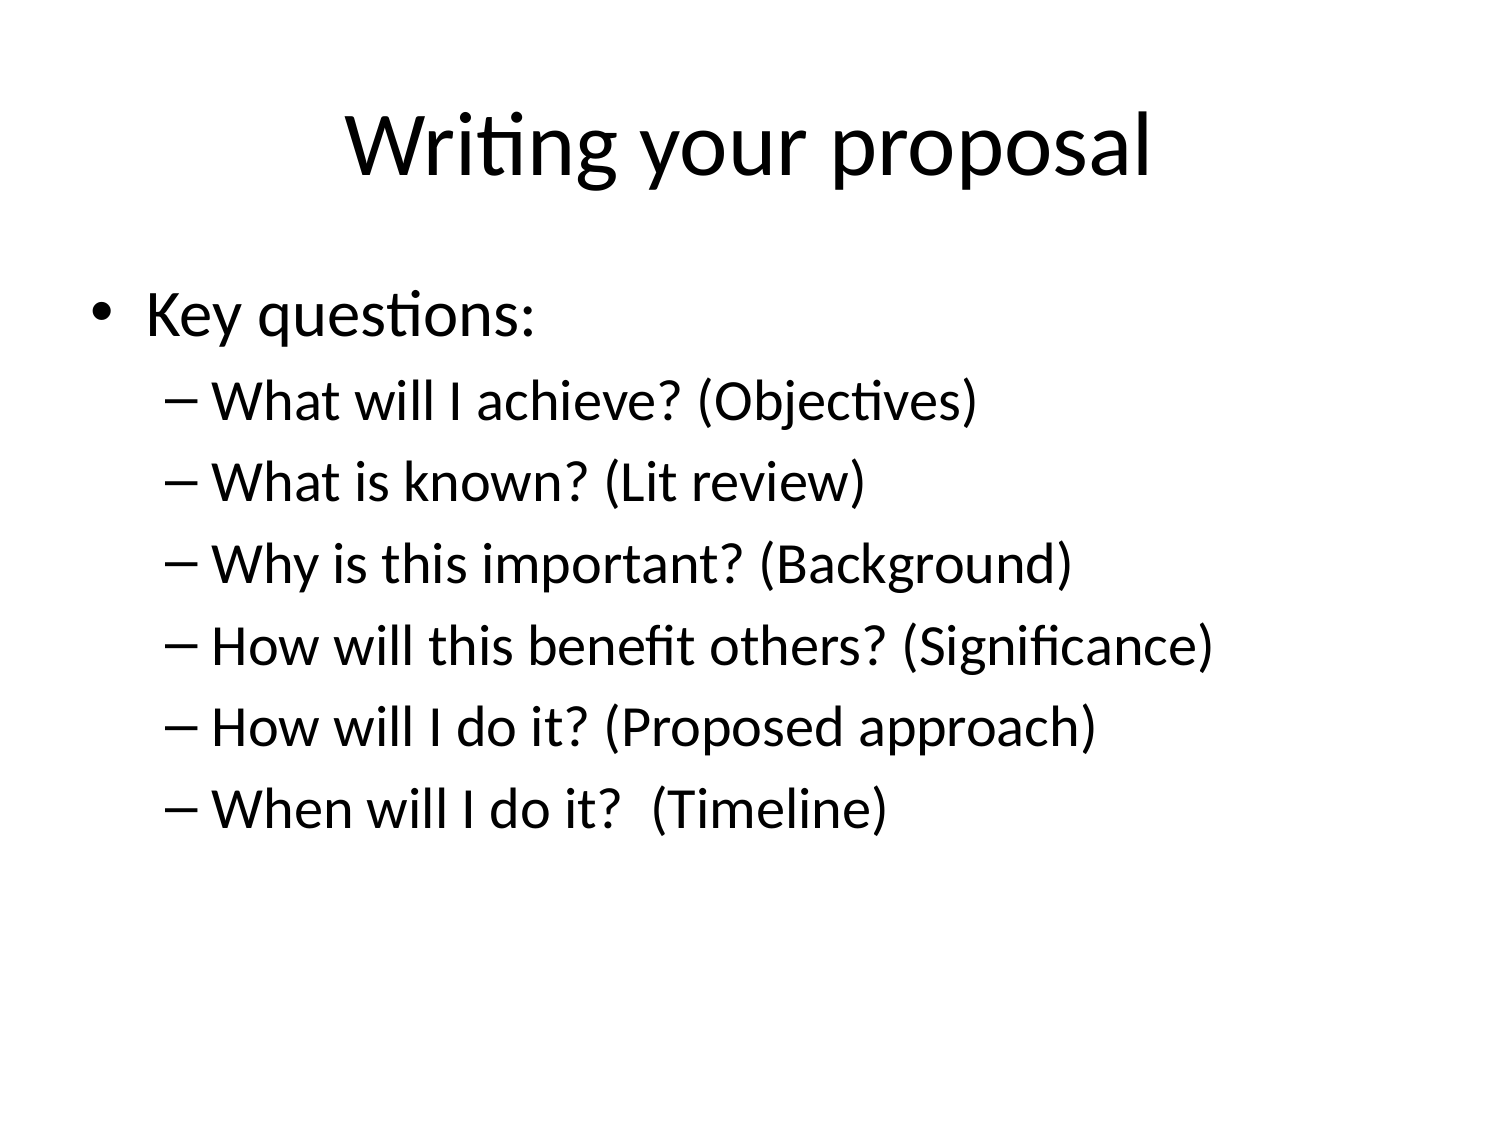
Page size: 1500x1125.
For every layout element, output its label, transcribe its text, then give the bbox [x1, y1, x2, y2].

list Key questions: What will I achieve? (Objectives) What is known? (Lit review) Why is this important? (Background) How will this benefit others? (Significance) How will I do it? (Proposed approach) When will I do it? (Timeline) [75, 262, 1425, 1005]
title Writing your proposal [75, 45, 1425, 233]
